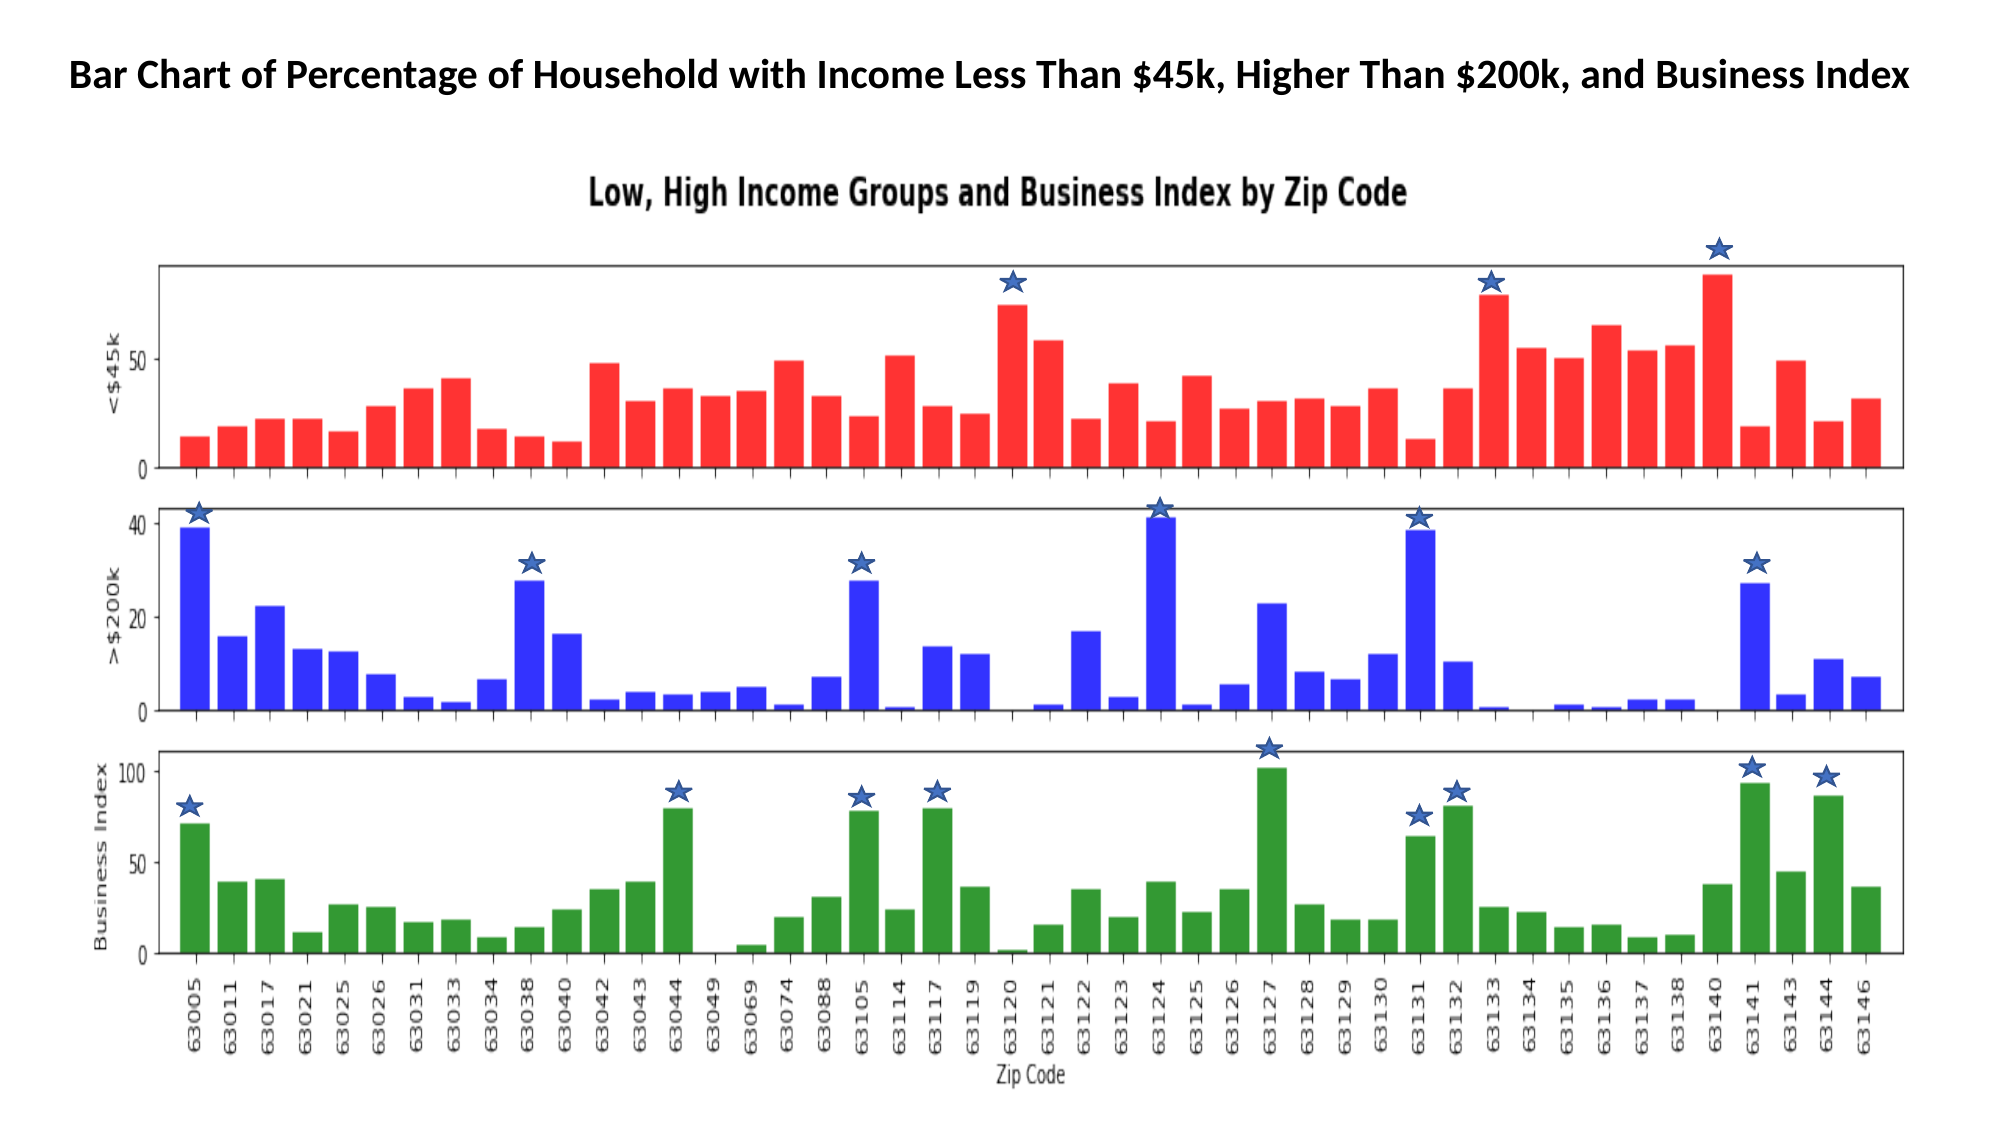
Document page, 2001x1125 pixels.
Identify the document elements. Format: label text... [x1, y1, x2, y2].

text_box Bar Chart of Percentage of Household with Income Less Than $45k, Higher Than $200k, and Business Index [54, 39, 1946, 105]
picture [85, 159, 1914, 1105]
